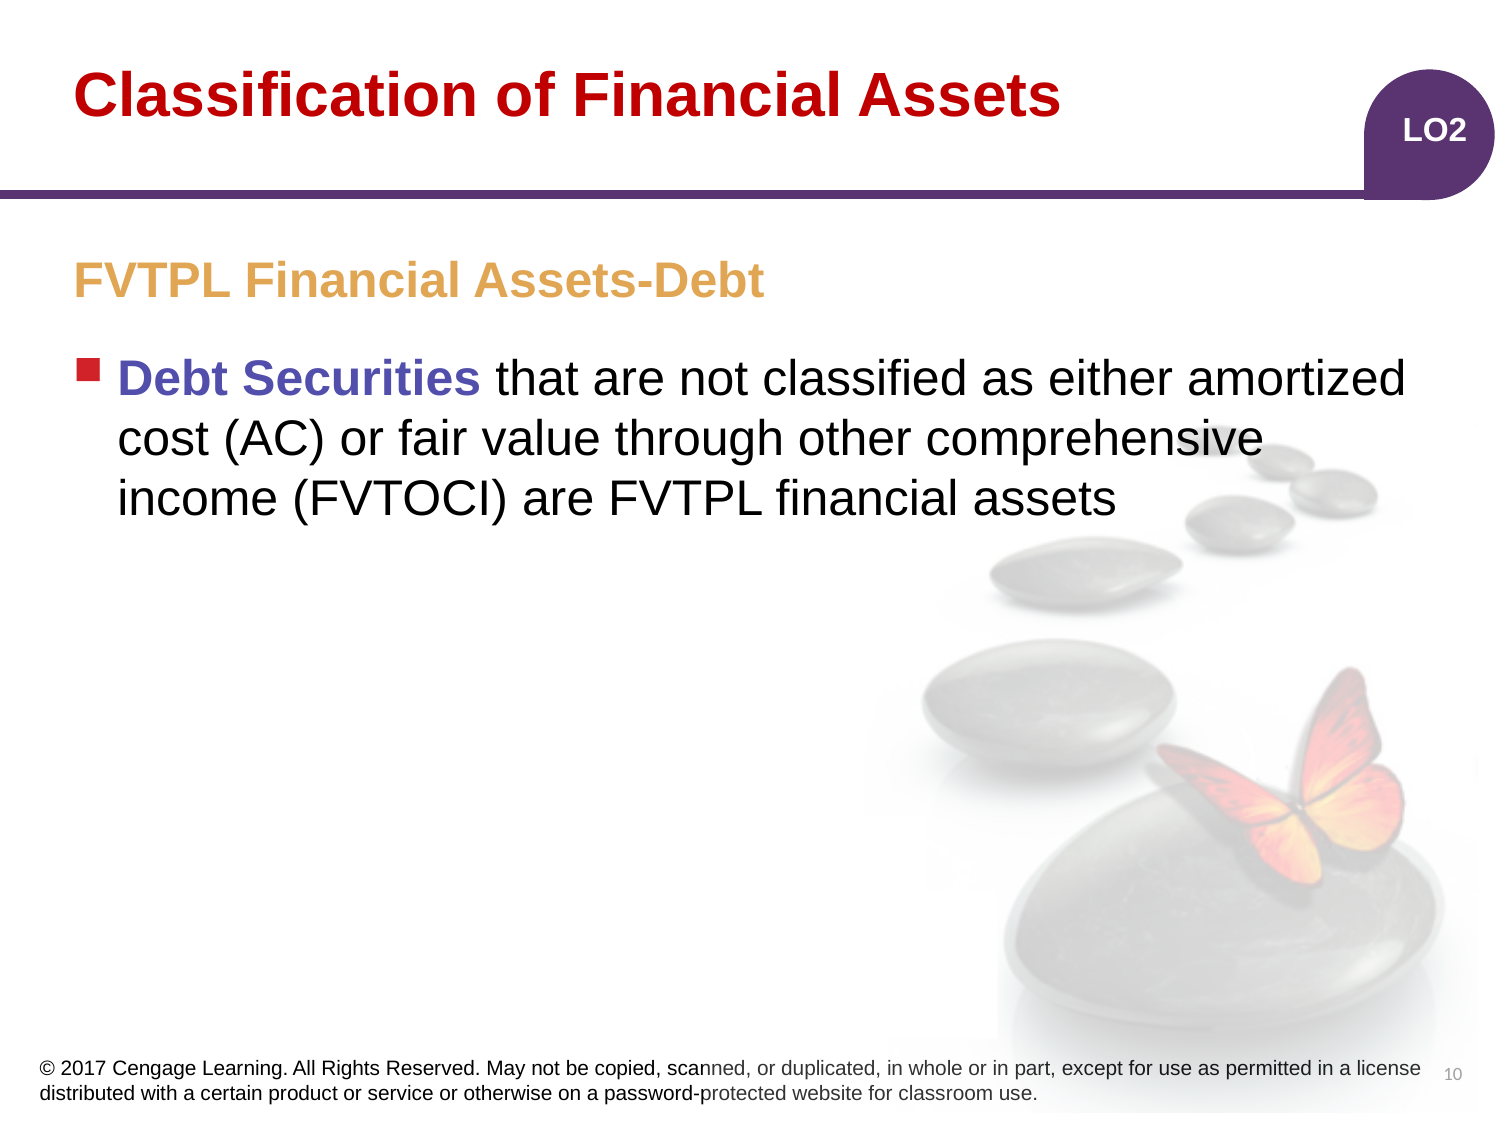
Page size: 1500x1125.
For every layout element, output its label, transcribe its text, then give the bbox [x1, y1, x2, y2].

picture [846, 1062, 852, 1075]
picture [864, 1060, 873, 1075]
picture [1106, 1064, 1116, 1079]
picture [730, 1087, 736, 1100]
picture [936, 1089, 945, 1100]
picture [908, 1064, 923, 1075]
picture [704, 1089, 711, 1100]
picture [946, 1089, 952, 1100]
picture [805, 1064, 815, 1079]
picture [976, 1089, 991, 1100]
picture [712, 1089, 718, 1100]
picture [712, 1064, 721, 1075]
picture [952, 1064, 962, 1075]
picture [1095, 1064, 1105, 1075]
picture [764, 1089, 774, 1100]
picture [1117, 1062, 1123, 1075]
picture [845, 1087, 851, 1100]
picture [980, 1064, 986, 1075]
picture [1021, 1089, 1031, 1100]
picture [953, 1089, 963, 1100]
picture [757, 1087, 763, 1100]
list FVTPL Financial Assets-Debt Debt Securities that are not classified as either amortized cost (AC) or fair value through other comprehensive income (FVTOCI) are FVTPL financial assets [58, 240, 1439, 1014]
picture [875, 1089, 885, 1100]
picture [899, 1089, 908, 1100]
picture [999, 1089, 1008, 1100]
title Classification of Financial Assets [58, 40, 1365, 152]
picture [736, 1089, 746, 1100]
picture [831, 1089, 840, 1100]
picture [782, 1060, 791, 1075]
picture [734, 1060, 743, 1075]
picture [1038, 1062, 1050, 1075]
text_box LO2 [1388, 101, 1483, 156]
picture [704, 1064, 709, 1075]
picture [723, 1064, 733, 1075]
picture [965, 1089, 975, 1100]
picture [936, 1064, 946, 1075]
picture [1011, 1089, 1020, 1100]
picture [924, 1060, 933, 1075]
picture [868, 1085, 874, 1100]
picture [825, 1064, 834, 1075]
picture [1074, 1064, 1083, 1075]
picture [998, 1064, 1007, 1075]
picture [758, 1064, 768, 1075]
picture [769, 1064, 775, 1075]
picture [914, 1089, 934, 1100]
picture [836, 1064, 847, 1075]
picture [1062, 1064, 1072, 1075]
picture [776, 1085, 785, 1100]
picture [748, 1089, 757, 1100]
picture [892, 1064, 901, 1075]
picture [852, 1089, 862, 1100]
picture [853, 1064, 863, 1075]
picture [808, 1089, 818, 1100]
picture [719, 1089, 729, 1100]
picture [969, 1064, 979, 1075]
picture [792, 1089, 807, 1100]
picture [1015, 1064, 1025, 1079]
picture [1135, 1064, 1139, 1075]
picture [819, 1085, 829, 1100]
picture [793, 1064, 802, 1075]
picture [1026, 1064, 1037, 1075]
picture [1128, 1060, 1134, 1075]
picture [1084, 1064, 1093, 1075]
slide_number 10 [1139, 1042, 1478, 1103]
picture [886, 1089, 892, 1100]
